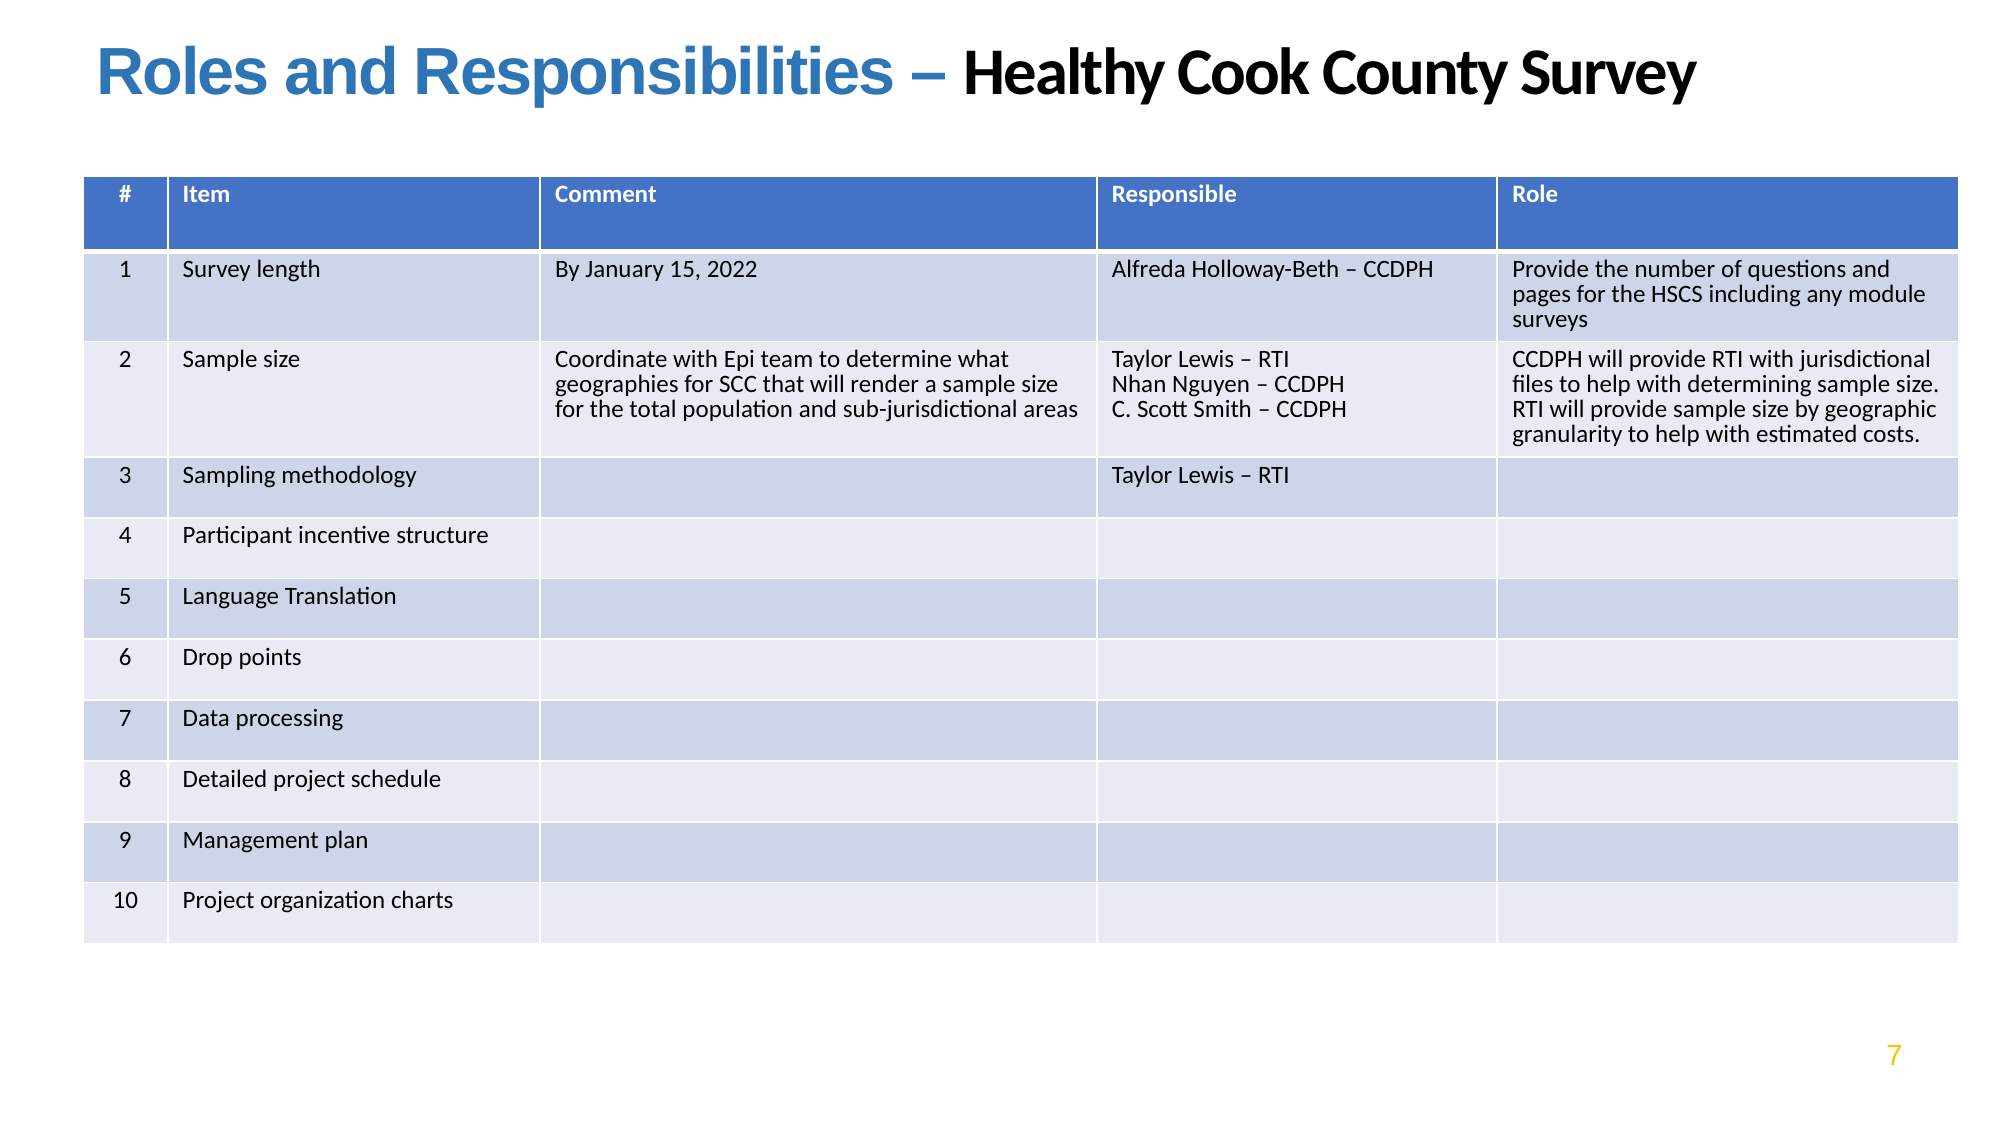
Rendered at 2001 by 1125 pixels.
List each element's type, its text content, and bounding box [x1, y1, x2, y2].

table_cell Drop points [169, 640, 539, 699]
table_cell Participant incentive structure [169, 519, 539, 578]
table_cell Data processing [169, 701, 539, 760]
table_cell [1098, 579, 1496, 638]
table_cell 4 [84, 519, 167, 578]
table_cell [1498, 458, 1958, 517]
table_cell [1098, 823, 1496, 882]
table_header Item [169, 177, 539, 249]
table_cell 6 [84, 640, 167, 699]
table_cell [1498, 701, 1958, 760]
table_cell [541, 458, 1096, 517]
table_cell Management plan [169, 823, 539, 882]
table_cell 3 [84, 458, 167, 517]
table_cell Taylor Lewis – RTI [1098, 458, 1496, 517]
table_cell CCDPH will provide RTI with jurisdictional files to help with determining sample size. RTI will provide sample size by geographic granularity to help with estimated costs. [1498, 342, 1958, 456]
table_cell 10 [84, 883, 167, 943]
table_cell [1498, 519, 1958, 578]
table_cell Sampling methodology [169, 458, 539, 517]
table_cell [541, 579, 1096, 638]
table_cell [1098, 762, 1496, 821]
table_cell 7 [84, 701, 167, 760]
table_cell [541, 640, 1096, 699]
table_cell 1 [84, 254, 167, 341]
table_cell Coordinate with Epi team to determine what geographies for SCC that will render a sample size for the total population and sub-jurisdictional areas [541, 342, 1096, 456]
table_cell [1098, 640, 1496, 699]
table_cell 9 [84, 823, 167, 882]
table_cell Project organization charts [169, 883, 539, 943]
table_cell [541, 883, 1096, 943]
table_cell Taylor Lewis – RTI Nhan Nguyen – CCDPH C. Scott Smith – CCDPH [1098, 342, 1496, 456]
list Roles and Responsibilities – Healthy Cook County Survey [96, 36, 1973, 118]
table_cell Provide the number of questions and pages for the HSCS including any module surveys [1498, 254, 1958, 341]
table_cell [541, 519, 1096, 578]
table_cell [1498, 883, 1958, 943]
table_cell [541, 823, 1096, 882]
table_cell Survey length [169, 254, 539, 341]
table_cell [1098, 519, 1496, 578]
table_cell Detailed project schedule [169, 762, 539, 821]
table_cell [541, 701, 1096, 760]
table_cell 2 [84, 342, 167, 456]
table_cell 5 [84, 579, 167, 638]
table_cell [1098, 701, 1496, 760]
text_box 7 [1845, 1029, 1944, 1086]
table_cell [541, 762, 1096, 821]
table_header # [84, 177, 167, 249]
table_cell [1498, 579, 1958, 638]
table_header Role [1498, 177, 1958, 249]
table_cell [1498, 762, 1958, 821]
table_cell 8 [84, 762, 167, 821]
table_header Comment [541, 177, 1096, 249]
table_cell [1498, 823, 1958, 882]
table_cell Sample size [169, 342, 539, 456]
table_header Responsible [1098, 177, 1496, 249]
table_cell By January 15, 2022 [541, 254, 1096, 341]
table_cell [1498, 640, 1958, 699]
table_cell [1098, 883, 1496, 943]
table_cell Language Translation [169, 579, 539, 638]
table_cell Alfreda Holloway-Beth – CCDPH [1098, 254, 1496, 341]
